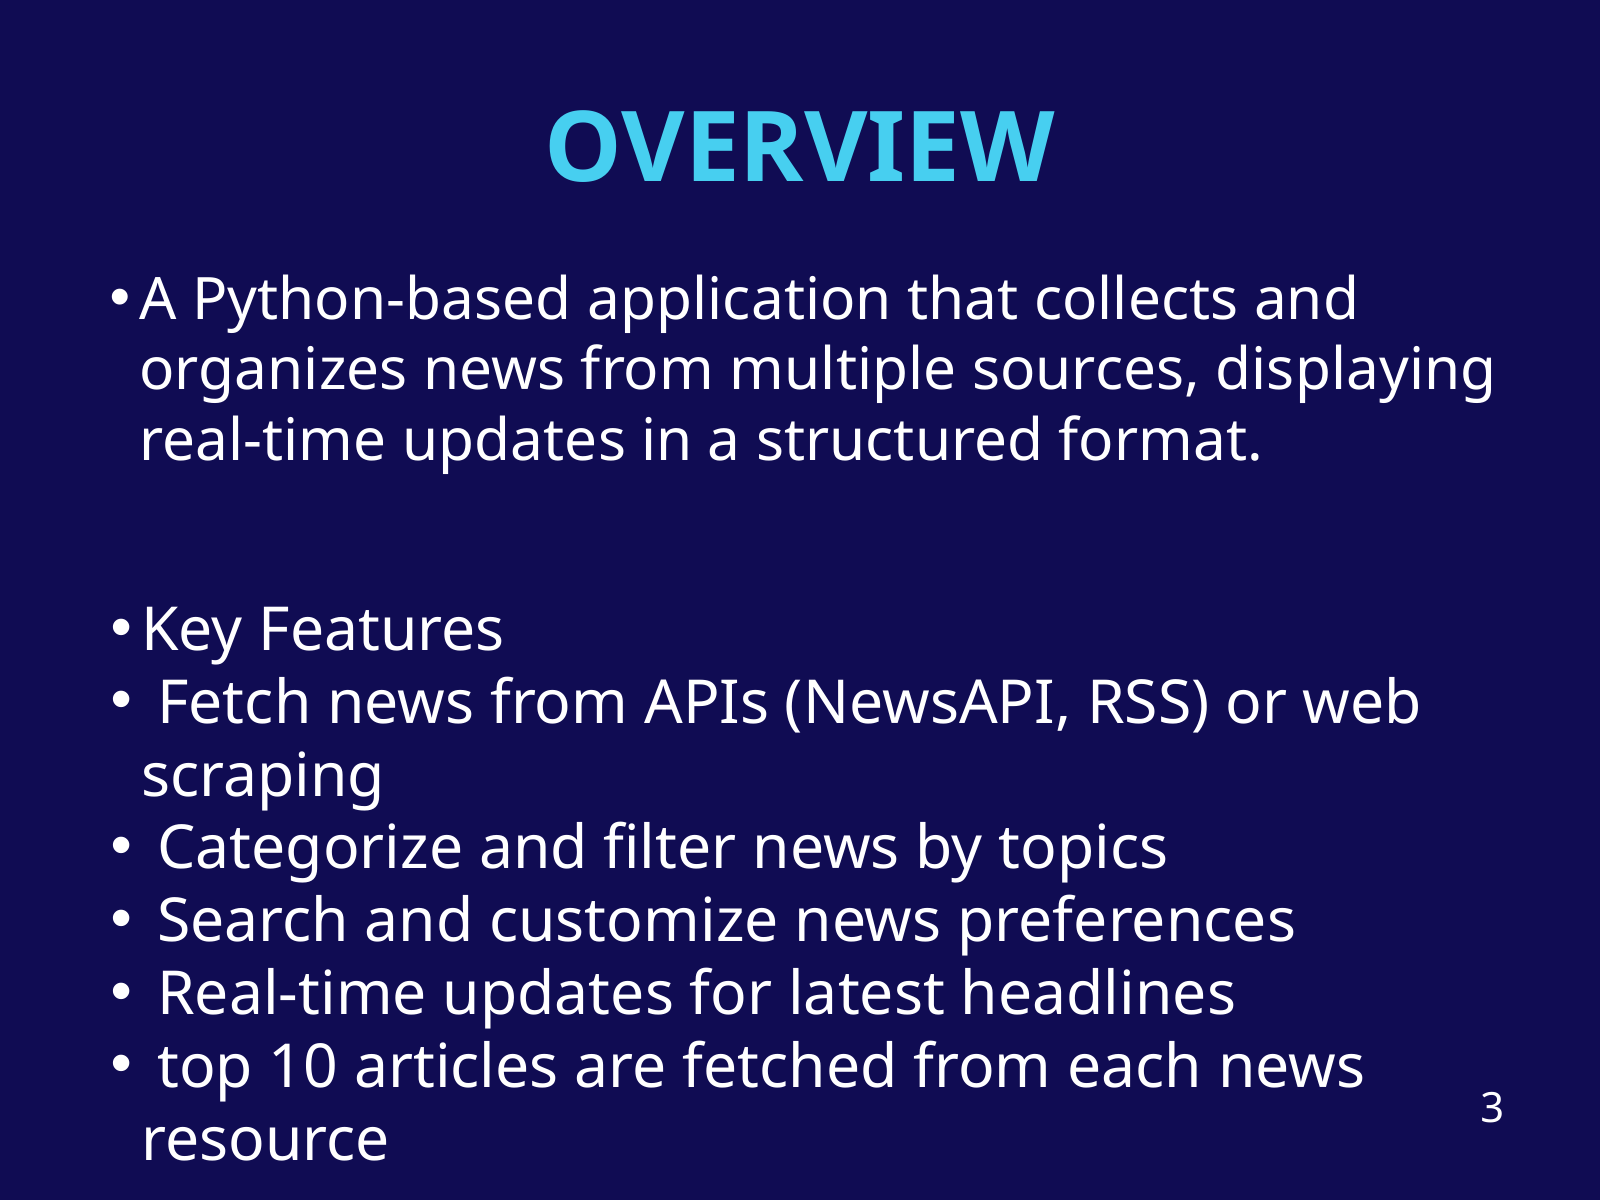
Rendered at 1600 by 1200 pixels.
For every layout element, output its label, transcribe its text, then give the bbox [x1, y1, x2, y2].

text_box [79, 266, 1521, 1105]
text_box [79, 47, 1521, 249]
text_box 3 [1480, 1112, 1505, 1131]
